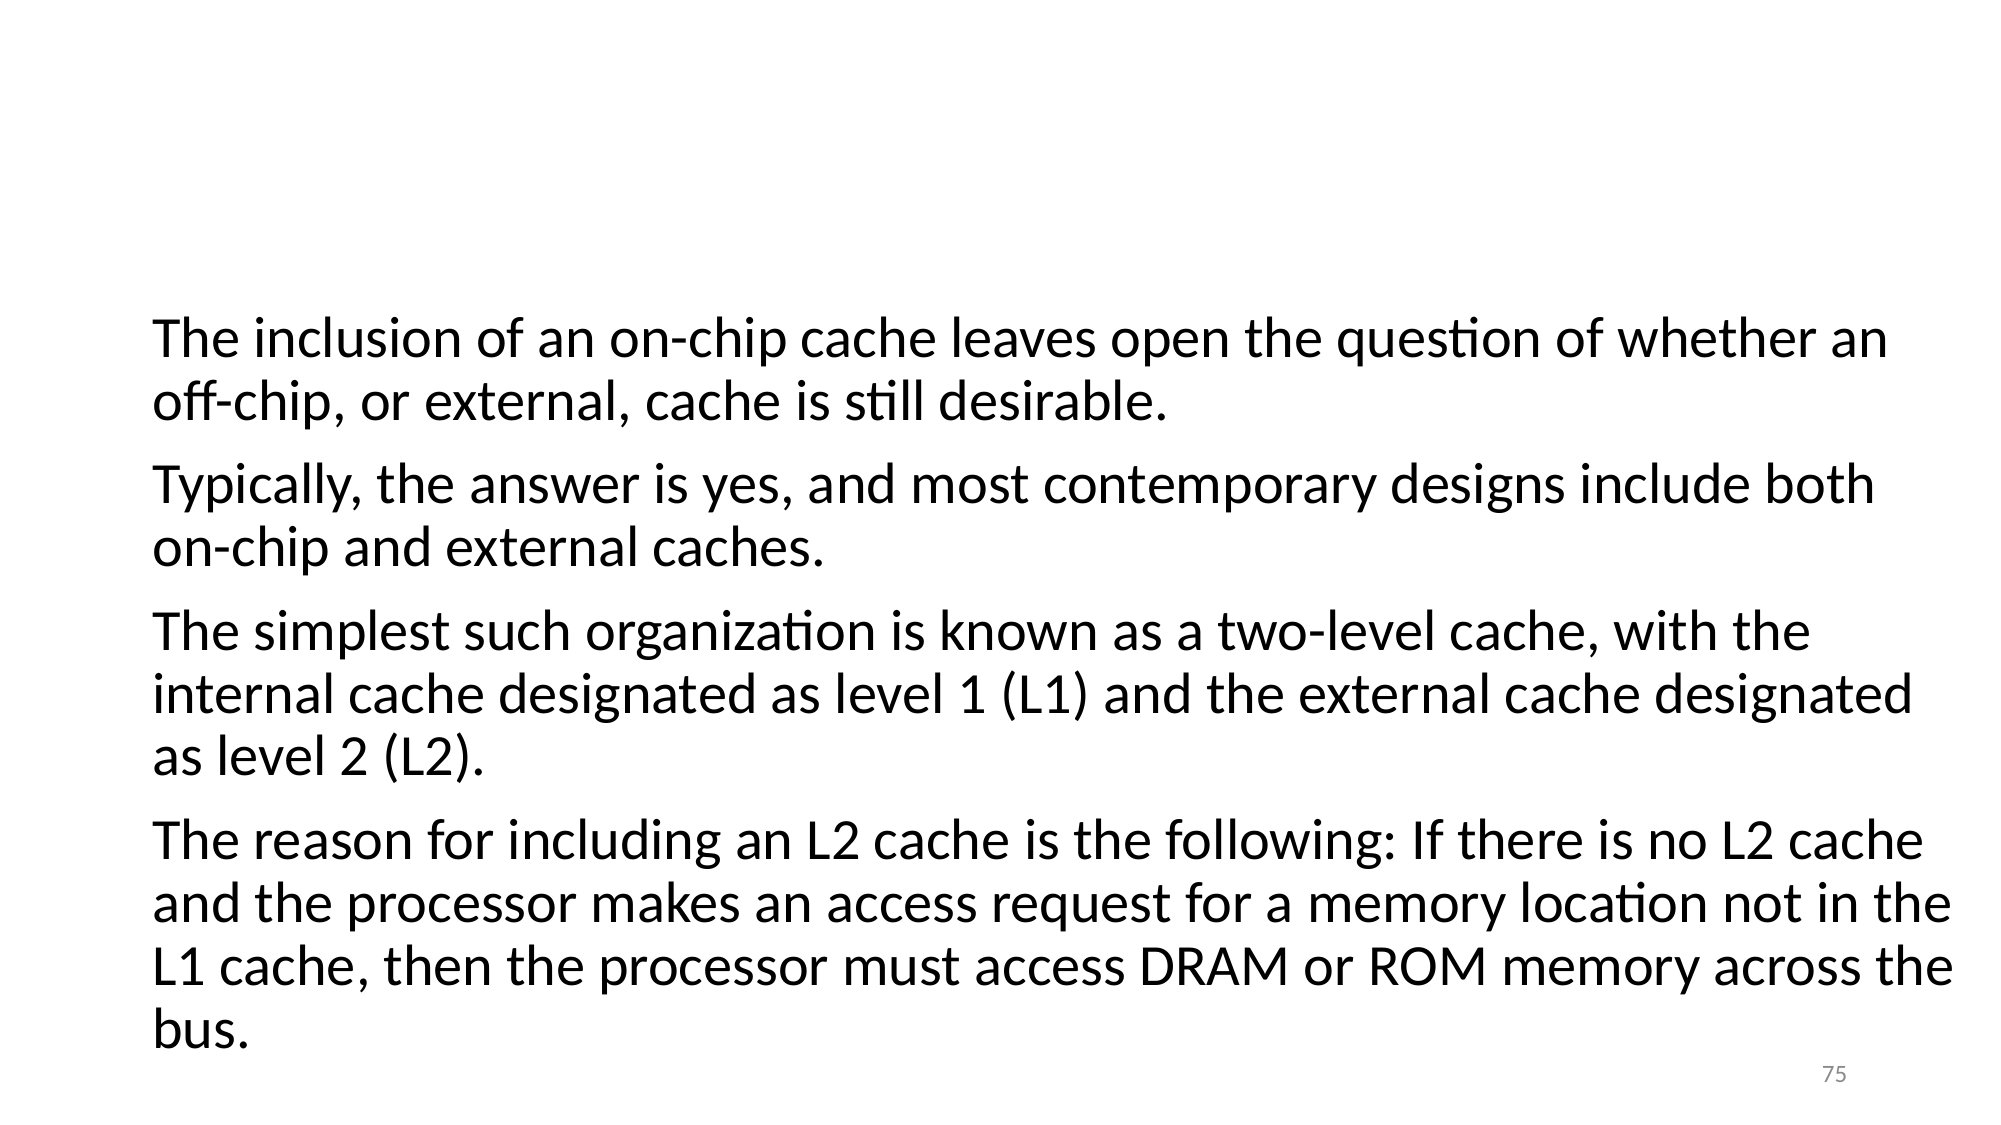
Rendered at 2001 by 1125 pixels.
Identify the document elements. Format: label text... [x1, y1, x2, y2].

slide_number 75 [1412, 1042, 1863, 1103]
list The inclusion of an on-chip cache leaves open the question of whether an off-chip, or external, cache is still desirable. Typically, the answer is yes, and most contemporary designs include both on-chip and external caches. The simplest such organization is known as a two-level cache, with the internal cache designated as level 1 (L1) and the external cache designated as level 2 (L2). The reason for including an L2 cache is the following: If there is no L2 cache and the processor makes an access request for a memory location not in the L1 cache, then the processor must access DRAM or ROM memory across the bus. [137, 299, 1971, 1103]
